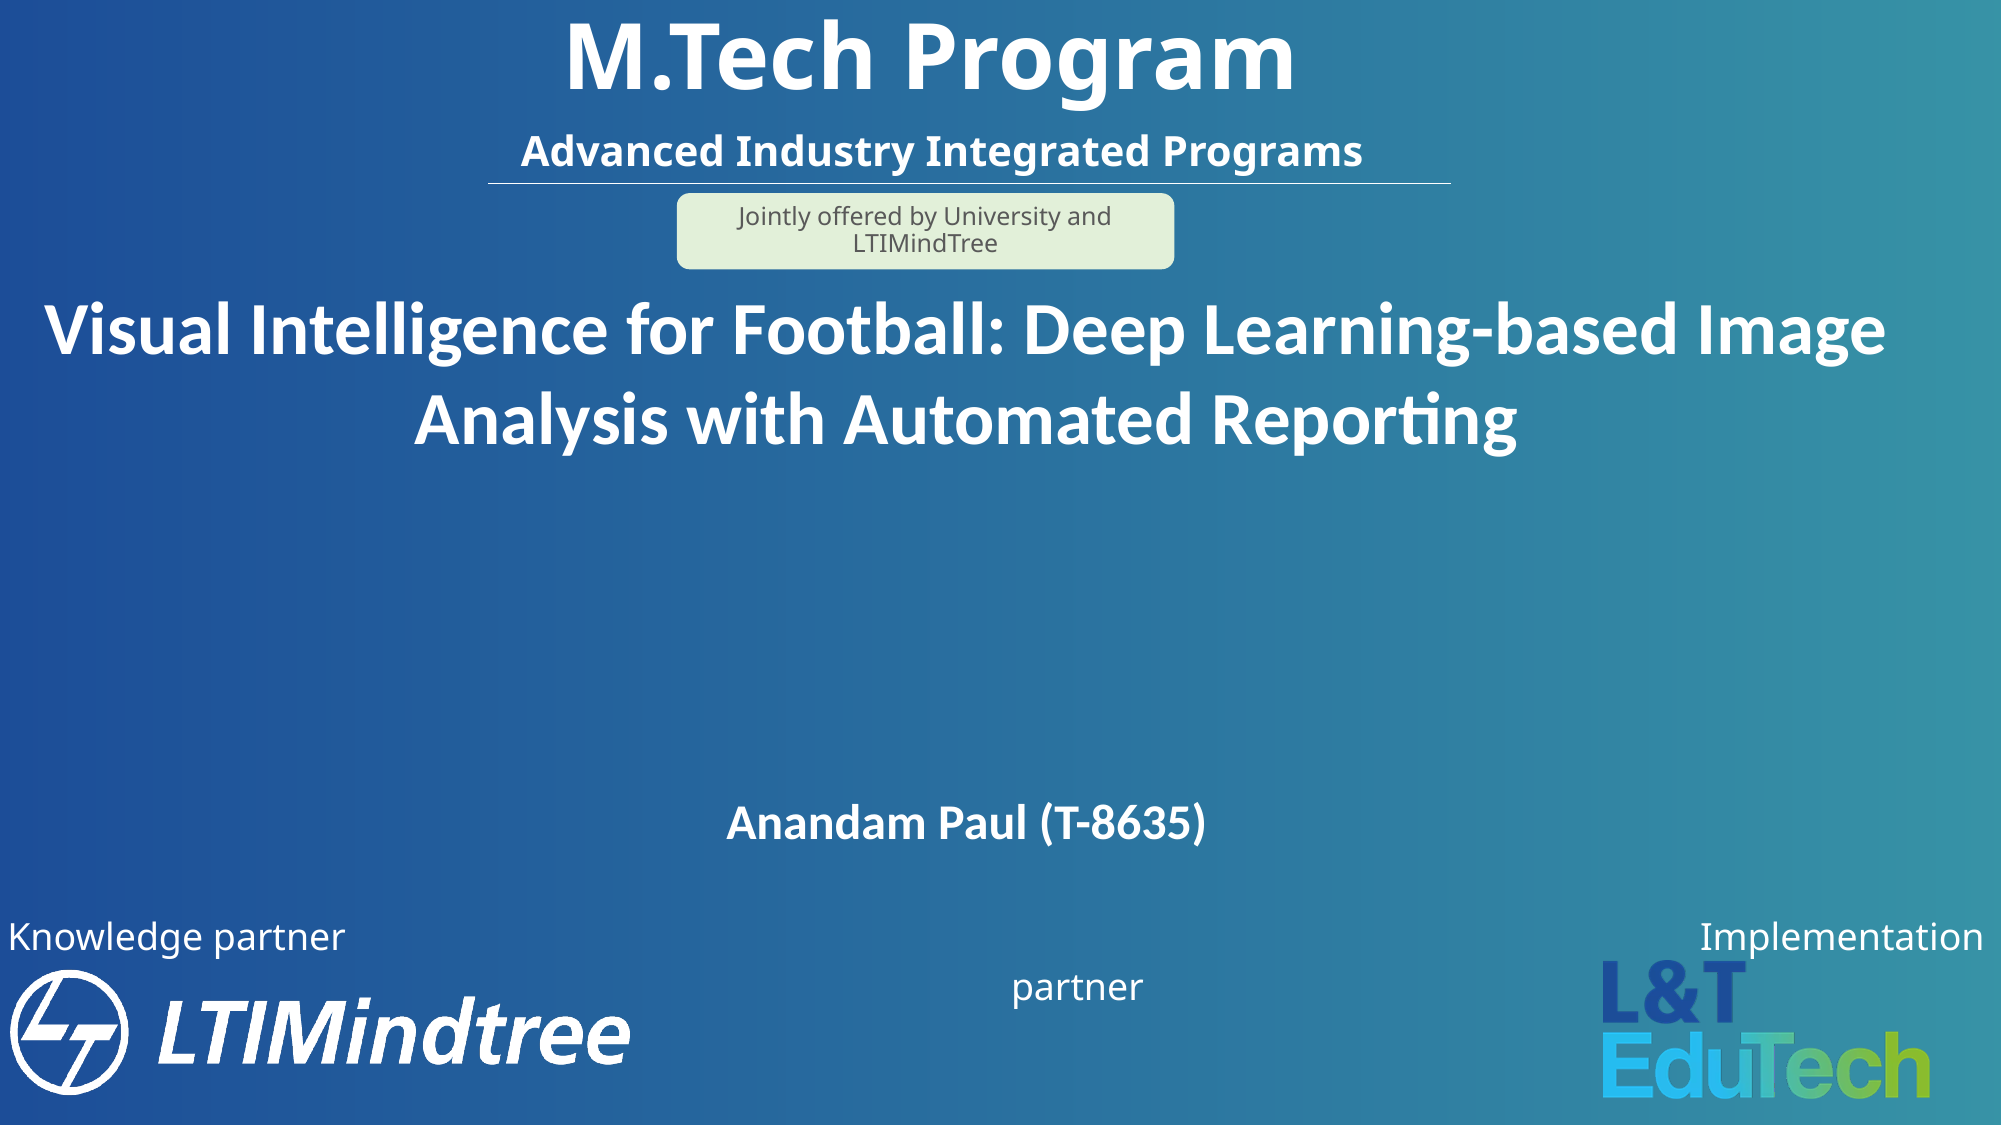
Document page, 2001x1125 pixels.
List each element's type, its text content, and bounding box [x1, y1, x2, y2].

list M.Tech Program Advanced Industry Integrated Programs [375, 2, 1510, 177]
picture [1603, 959, 1930, 1099]
text_box [0, 0, 2000, 902]
table_header Implementation partner [996, 902, 2000, 1125]
picture [0, 959, 638, 1102]
table_header Knowledge partner [0, 902, 996, 1125]
text_box Visual Intelligence for Football: Deep Learning-based Image Analysis with Automated Reporting Anandam Paul (T-8635) [29, 272, 1905, 902]
text_box Jointly offered by University and LTIMindTree [676, 193, 1175, 270]
